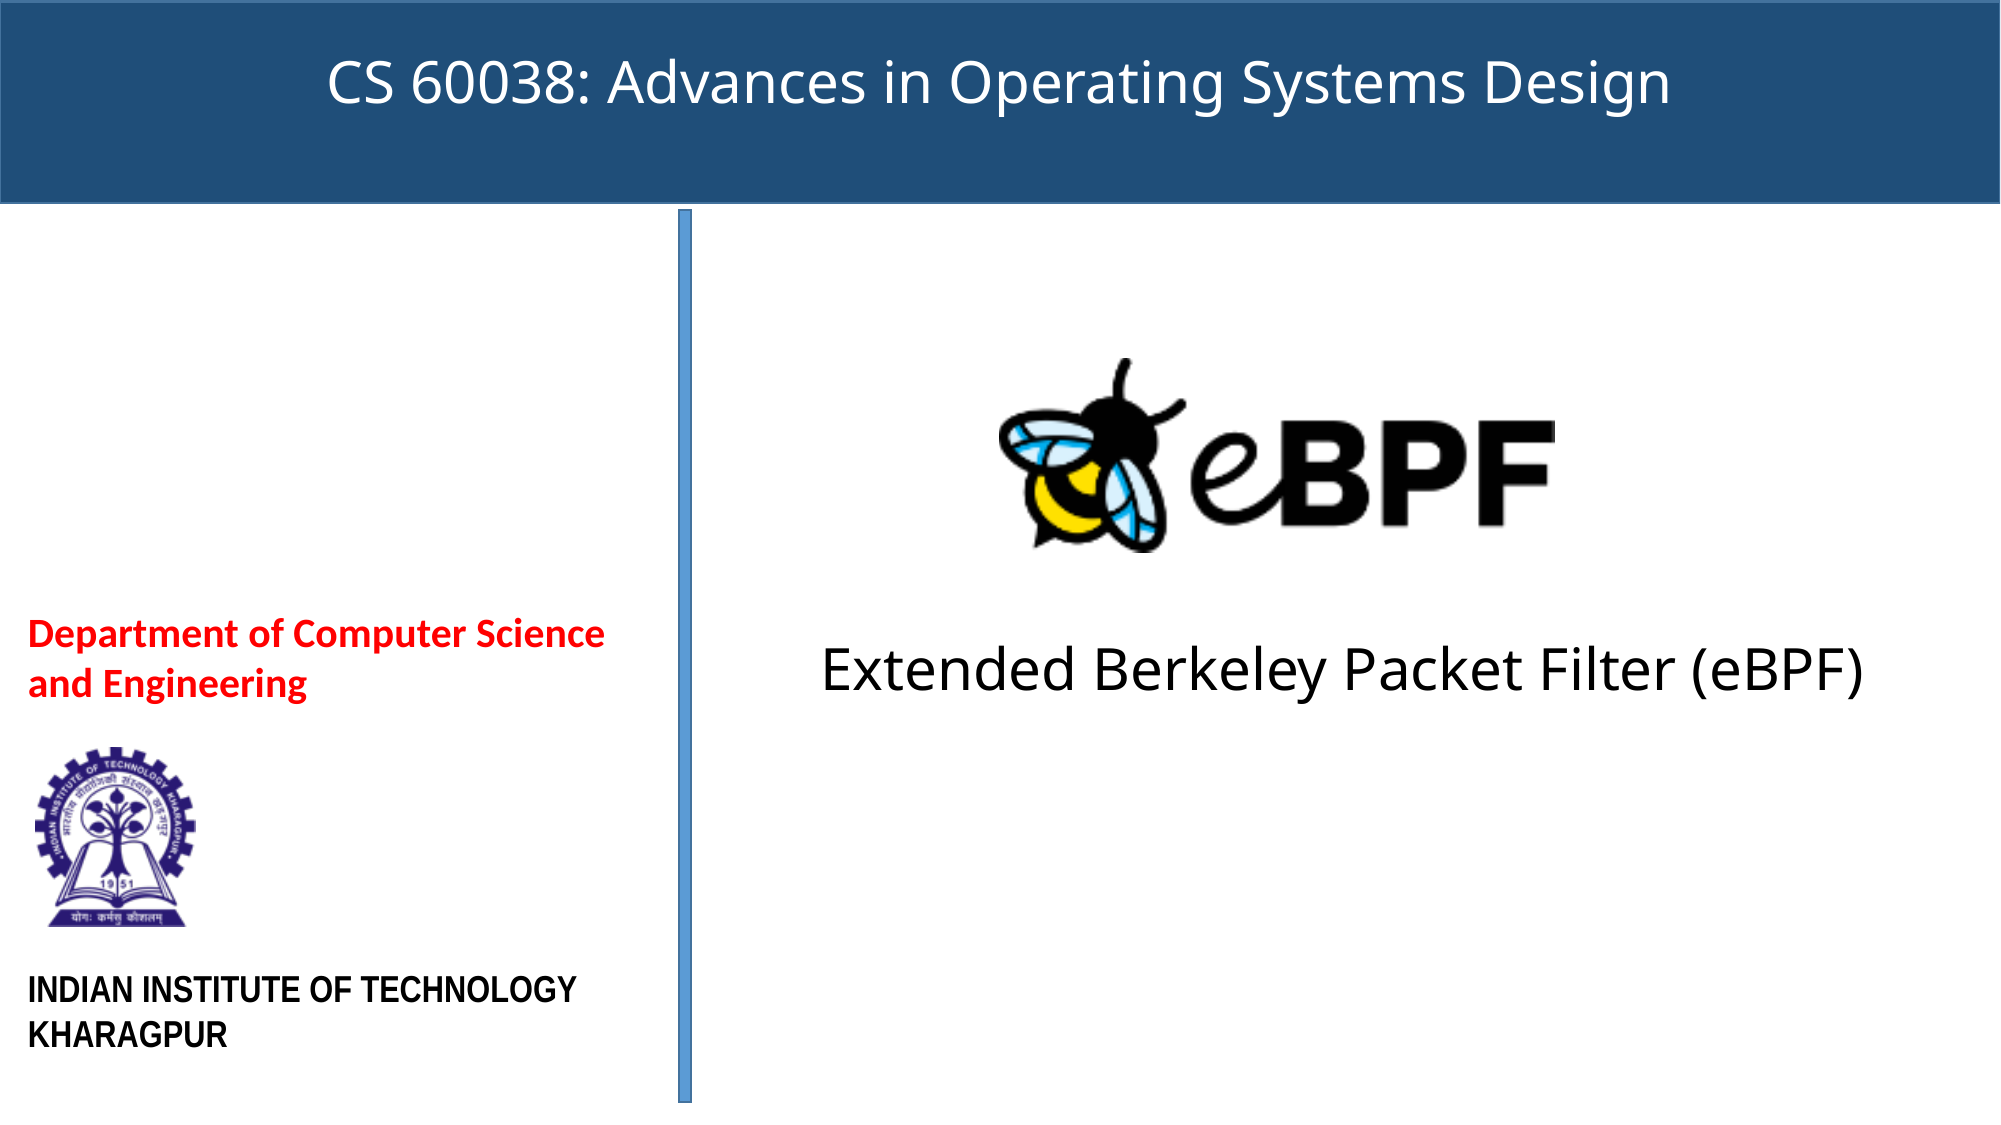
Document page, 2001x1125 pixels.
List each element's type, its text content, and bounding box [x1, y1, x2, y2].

picture [999, 358, 1555, 553]
title CS 60038: Advances in Operating Systems Design [0, 45, 2000, 200]
picture [35, 747, 196, 927]
text_box Extended Berkeley Packet Filter (eBPF) [805, 624, 2000, 710]
